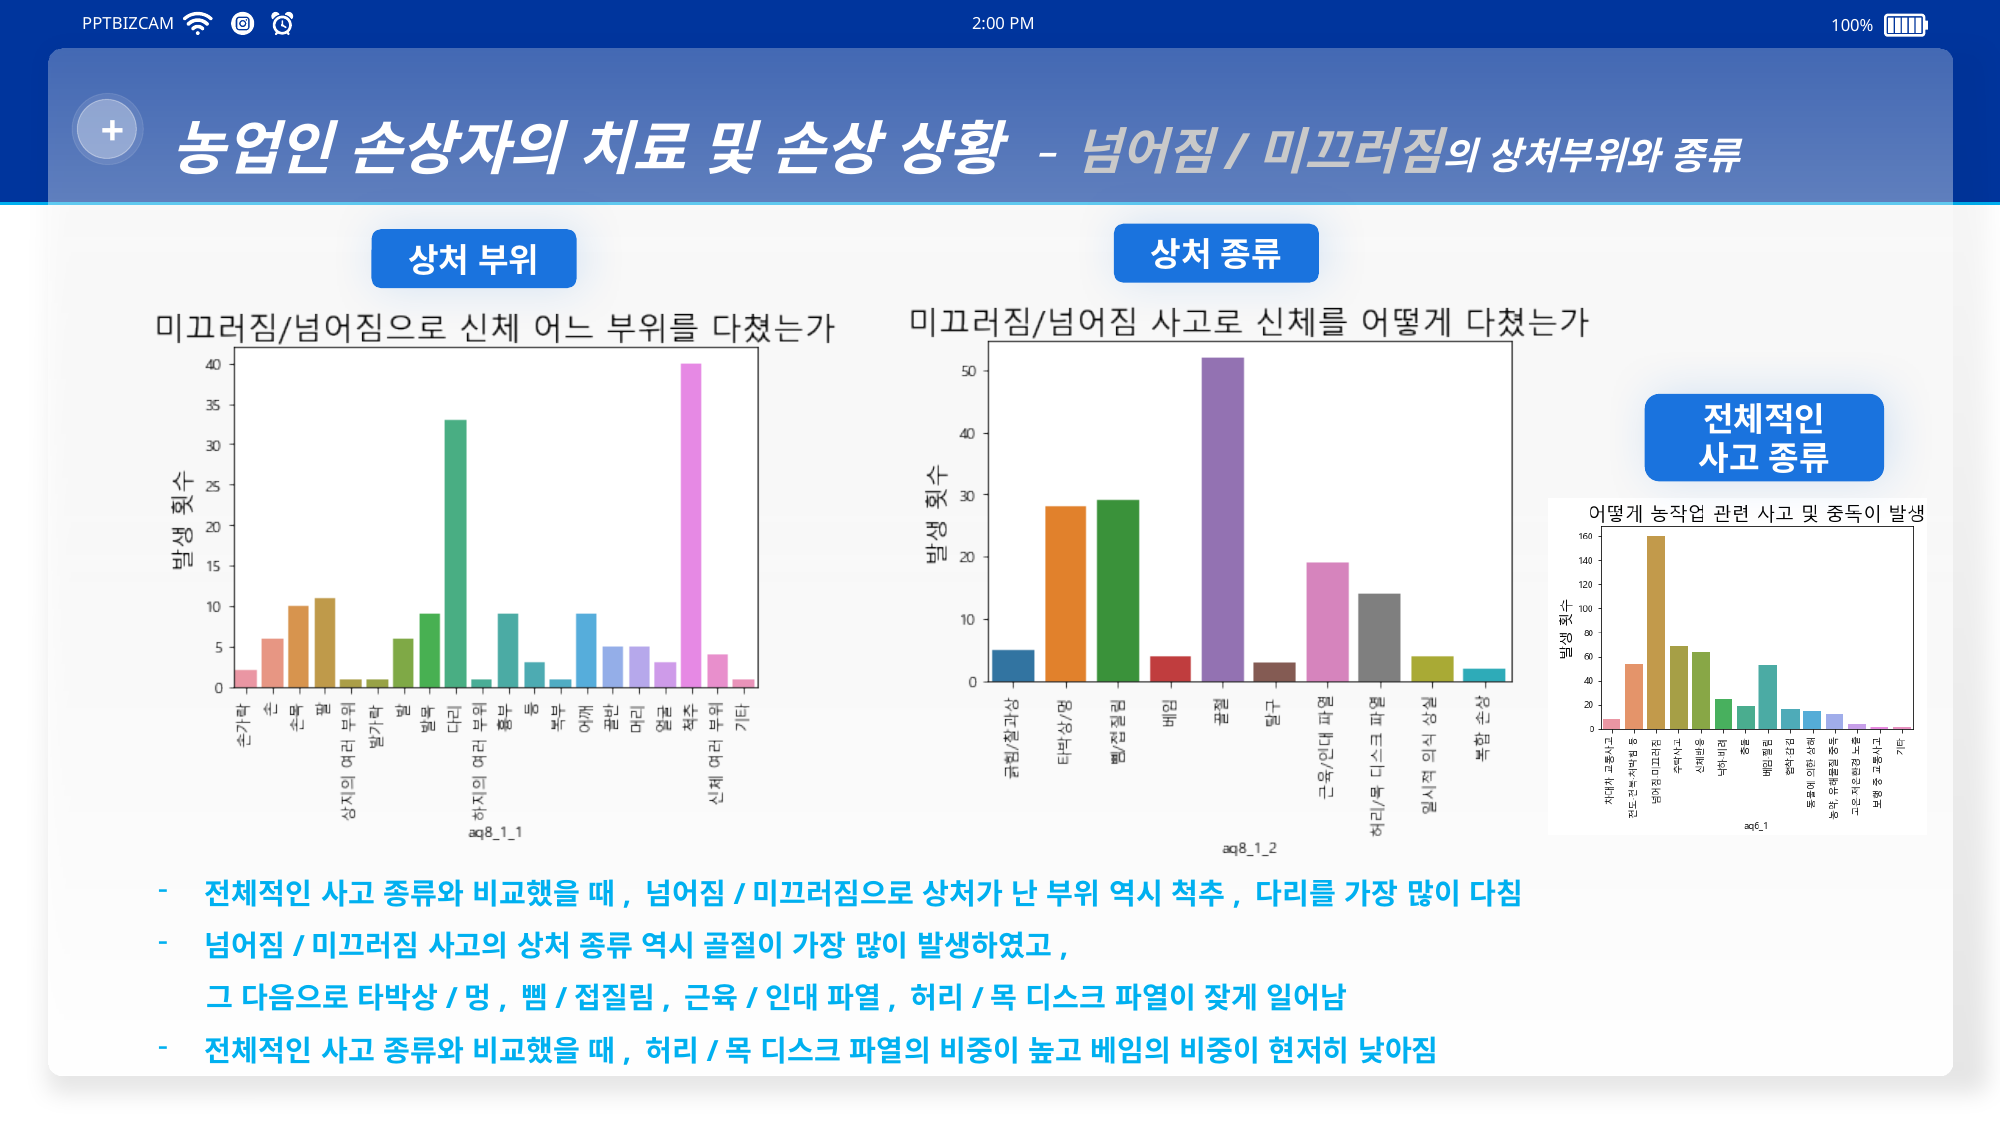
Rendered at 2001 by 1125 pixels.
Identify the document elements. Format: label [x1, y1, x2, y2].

picture [897, 297, 1927, 866]
picture [143, 303, 847, 850]
text_box [0, 0, 2000, 1076]
